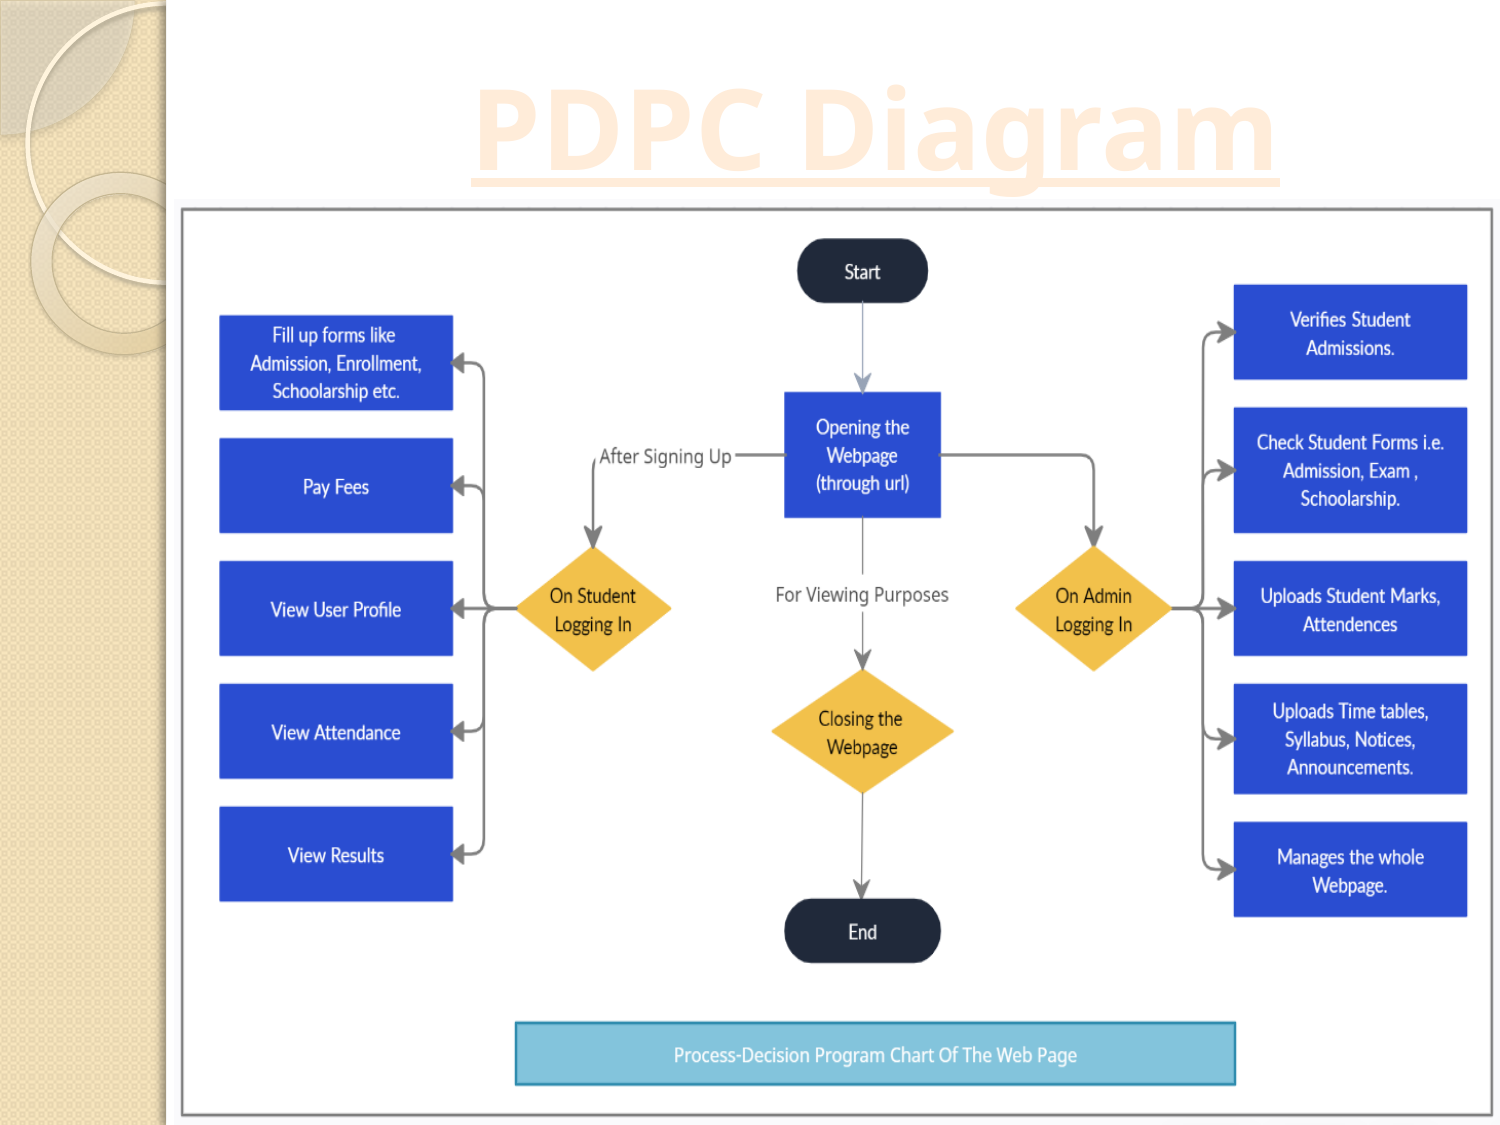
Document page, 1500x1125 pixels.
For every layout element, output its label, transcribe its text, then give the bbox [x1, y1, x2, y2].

picture [174, 199, 1500, 1125]
text_box PDPC Diagram [455, 49, 1296, 196]
